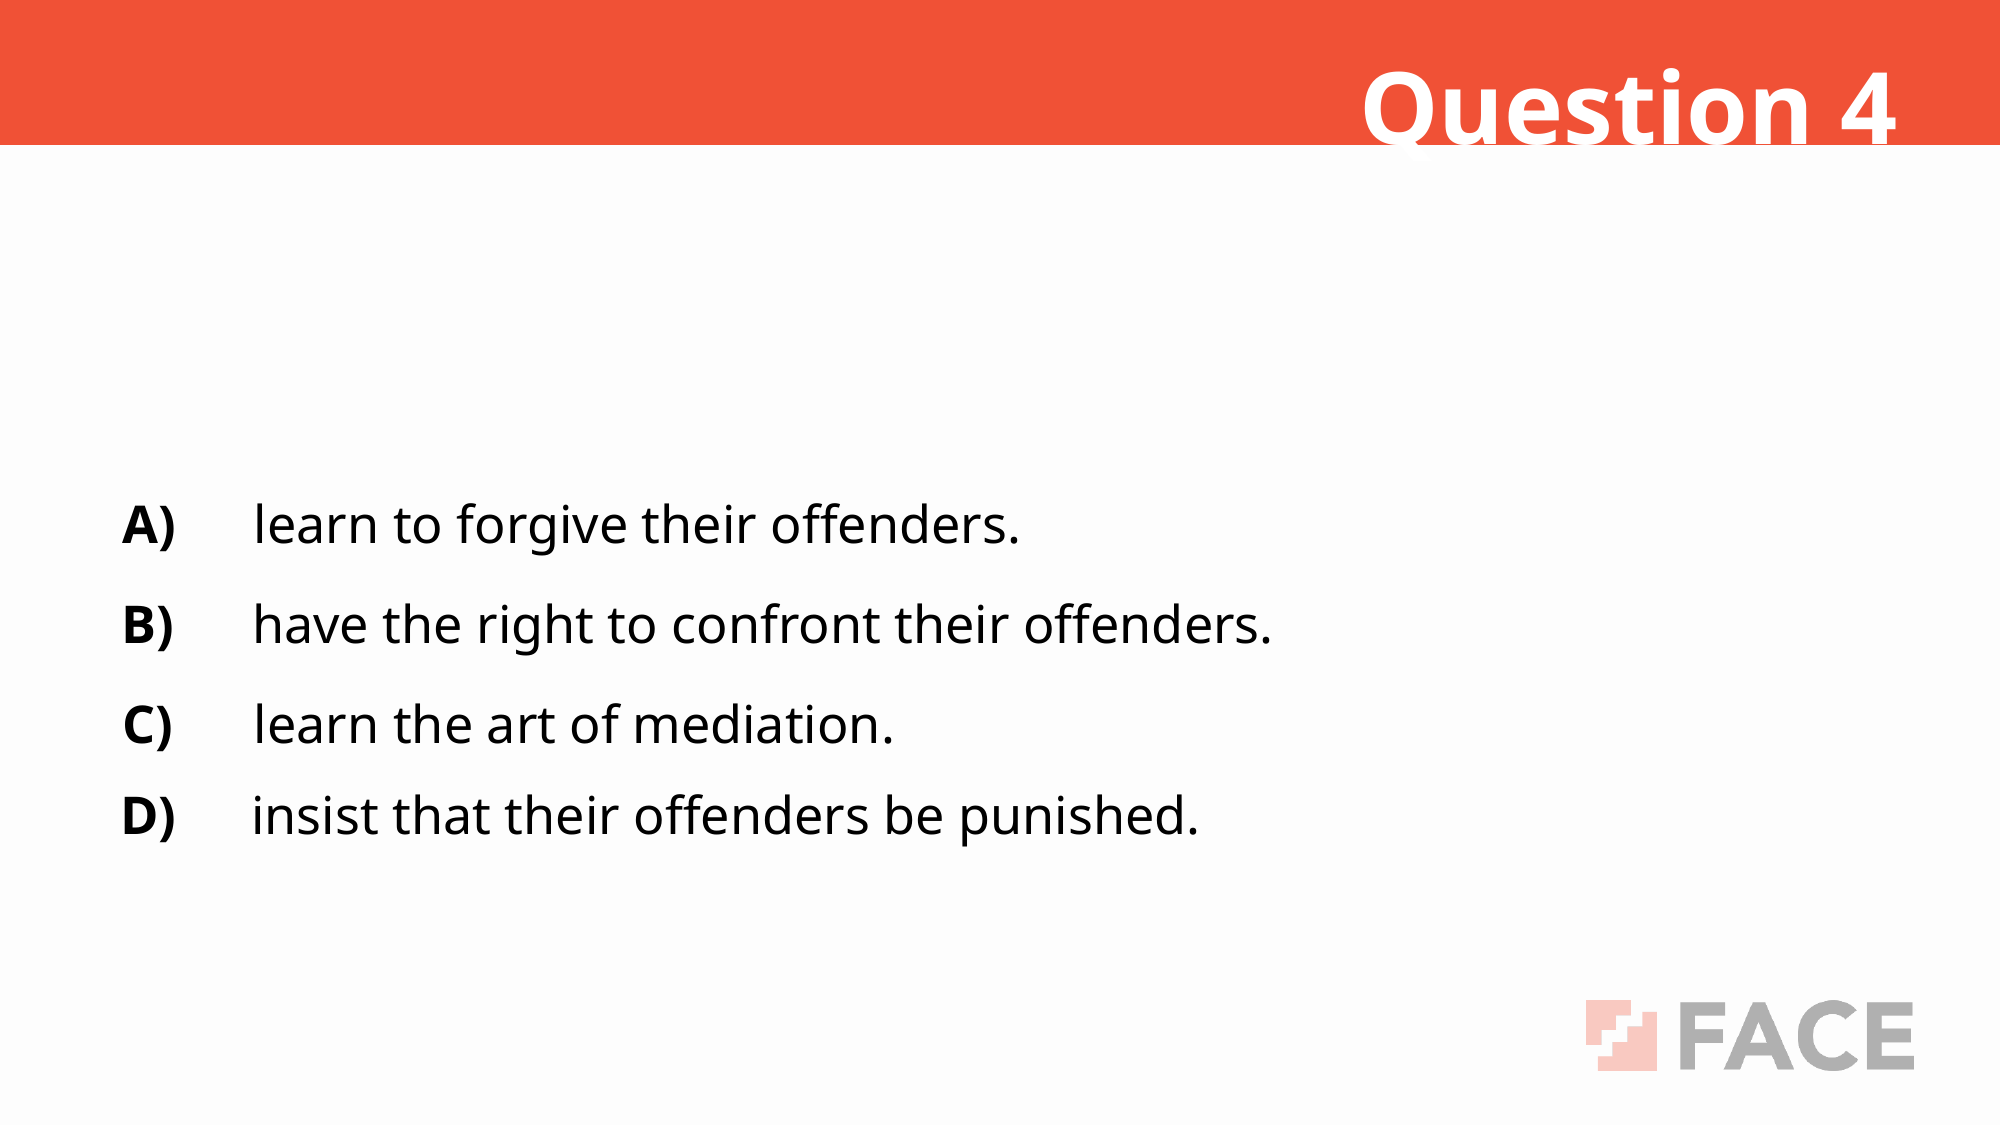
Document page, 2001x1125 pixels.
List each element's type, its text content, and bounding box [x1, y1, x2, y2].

picture [1586, 1000, 1914, 1072]
text_box have the right to confront their offenders. [237, 584, 1894, 662]
text_box insist that their offenders be punished. [236, 774, 1893, 853]
text_box learn to forgive their offenders. [238, 484, 1896, 562]
text_box A) [107, 484, 223, 562]
text_box [0, 0, 2000, 147]
text_box D) [105, 774, 220, 853]
text_box C) [107, 684, 223, 762]
text_box B) [106, 584, 221, 662]
text_box learn the art of mediation. [238, 684, 1896, 762]
text_box Question 4 [638, 37, 1914, 173]
